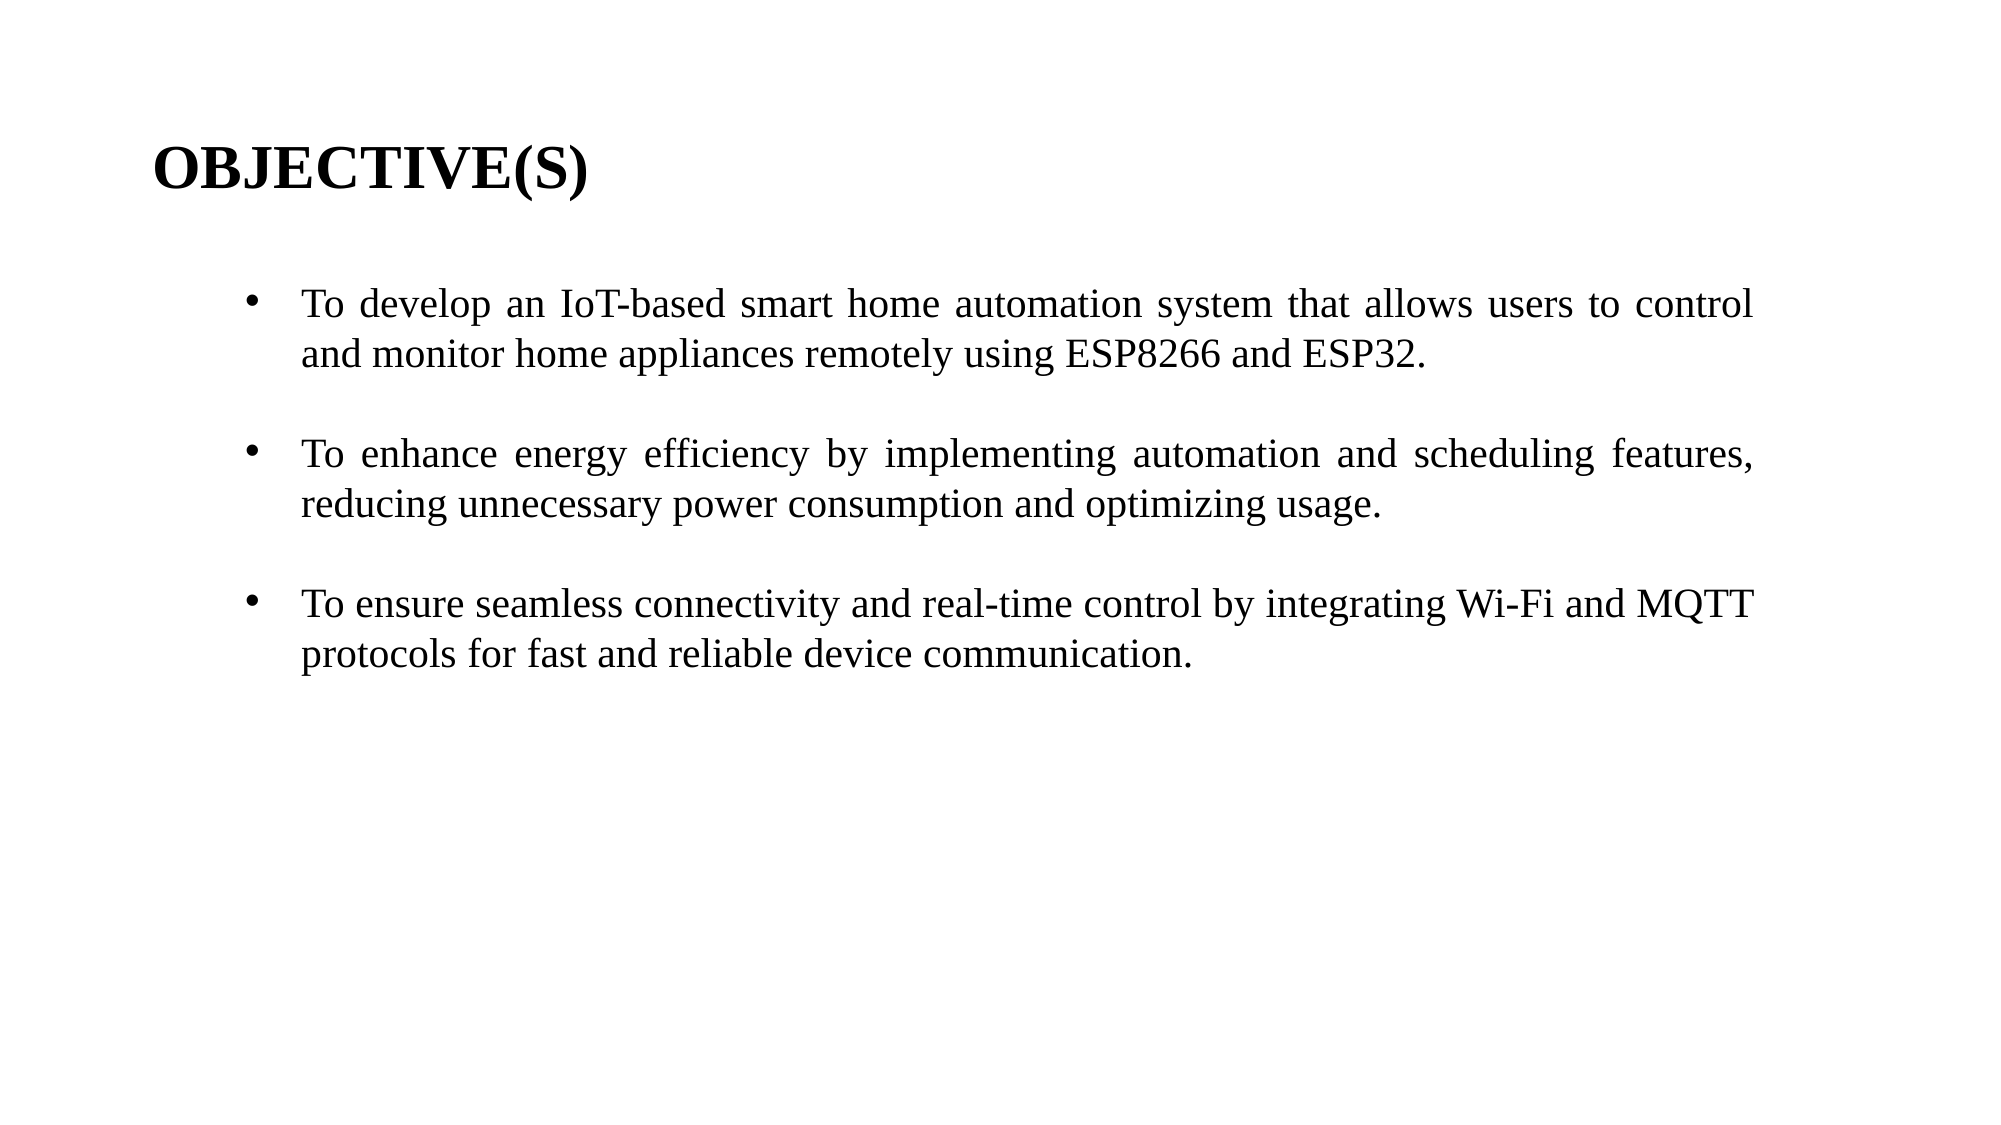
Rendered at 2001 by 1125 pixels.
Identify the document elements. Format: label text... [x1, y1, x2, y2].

text_box To develop an IoT-based smart home automation system that allows users to control and monitor home appliances remotely using ESP8266 and ESP32. To enhance energy efficiency by implementing automation and scheduling features, reducing unnecessary power consumption and optimizing usage. To ensure seamless connectivity and real-time control by integrating Wi-Fi and MQTT protocols for fast and reliable device communication. [230, 217, 1770, 683]
title OBJECTIVE(S) [137, 59, 1863, 278]
